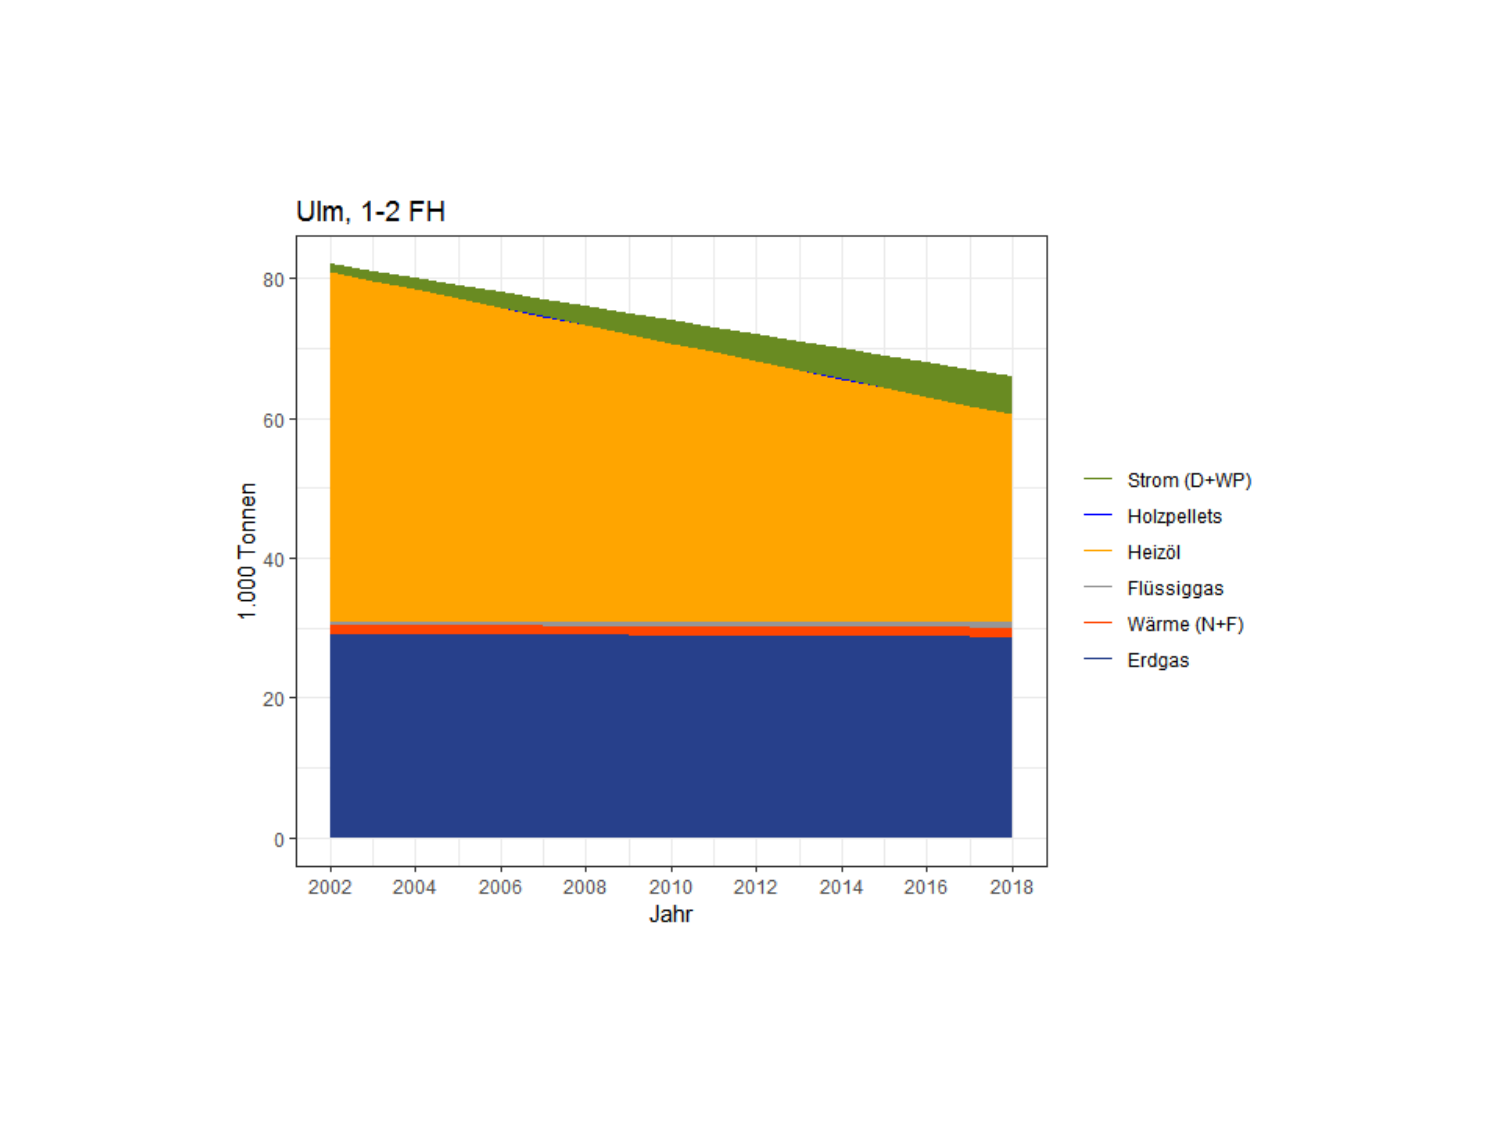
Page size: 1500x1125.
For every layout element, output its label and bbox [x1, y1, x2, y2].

picture [224, 187, 1276, 938]
